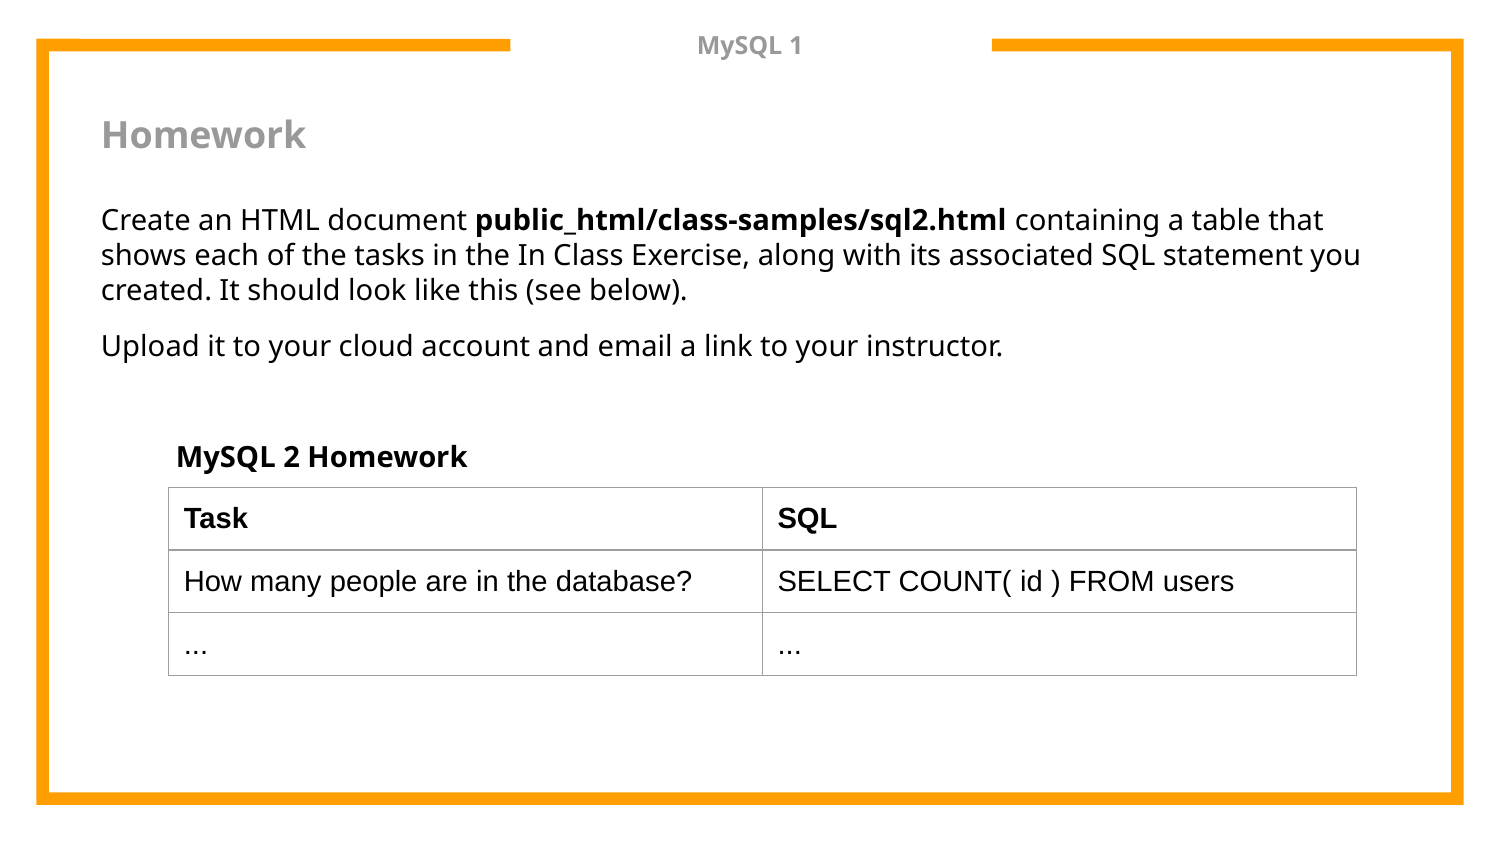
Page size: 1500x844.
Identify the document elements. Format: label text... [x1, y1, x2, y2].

table_cell ... [763, 613, 1356, 675]
table_header SQL [763, 488, 1356, 549]
table_cell SELECT COUNT( id ) FROM users [763, 551, 1356, 612]
table_cell How many people are in the database? [169, 551, 762, 612]
list Homework Create an HTML document public_html/class-samples/sql2.html containing a table that shows each of the tasks in the In Class Exercise, along with its associated SQL statement you created. It should look like this (see below). Upload it to your cloud account and email a link to your instructor. MySQL 2 Homework [85, 96, 1426, 355]
table_header Task [169, 488, 762, 549]
table_cell ... [169, 613, 762, 675]
title MySQL 1 [531, 15, 969, 96]
